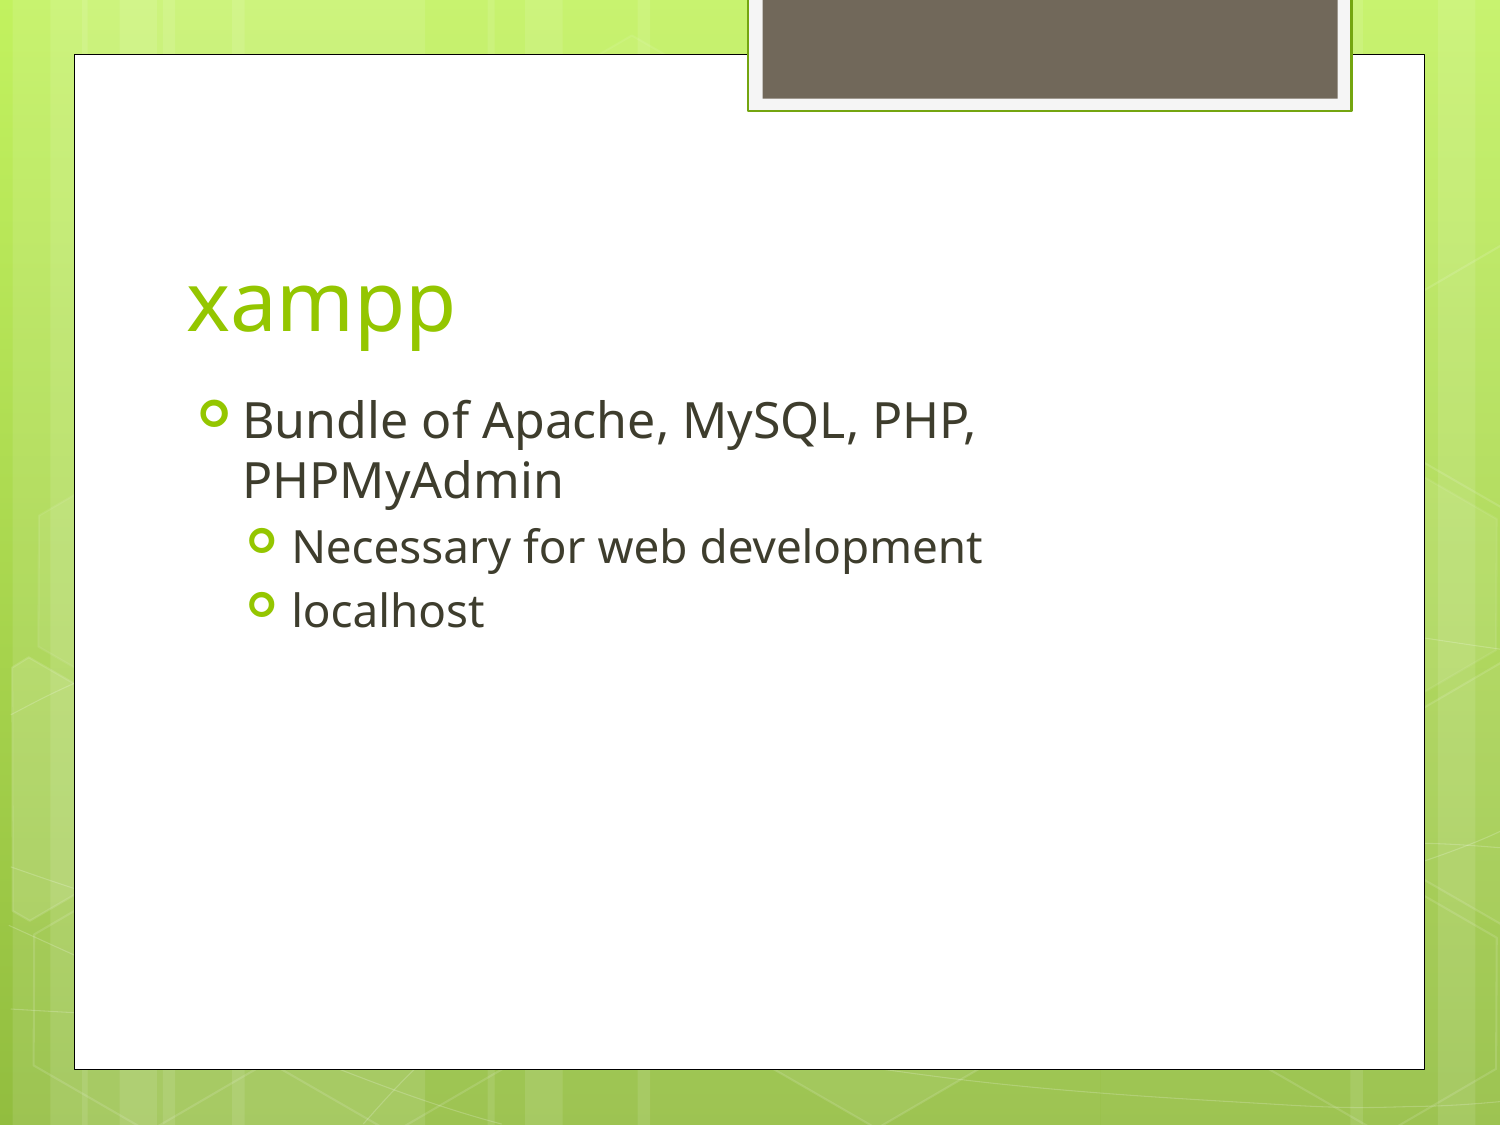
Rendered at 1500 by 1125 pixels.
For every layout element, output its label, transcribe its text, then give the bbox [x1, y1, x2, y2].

list Bundle of Apache, MySQL, PHP, PHPMyAdmin Necessary for web development localhost [171, 381, 1283, 957]
title xampp [171, 168, 1324, 357]
